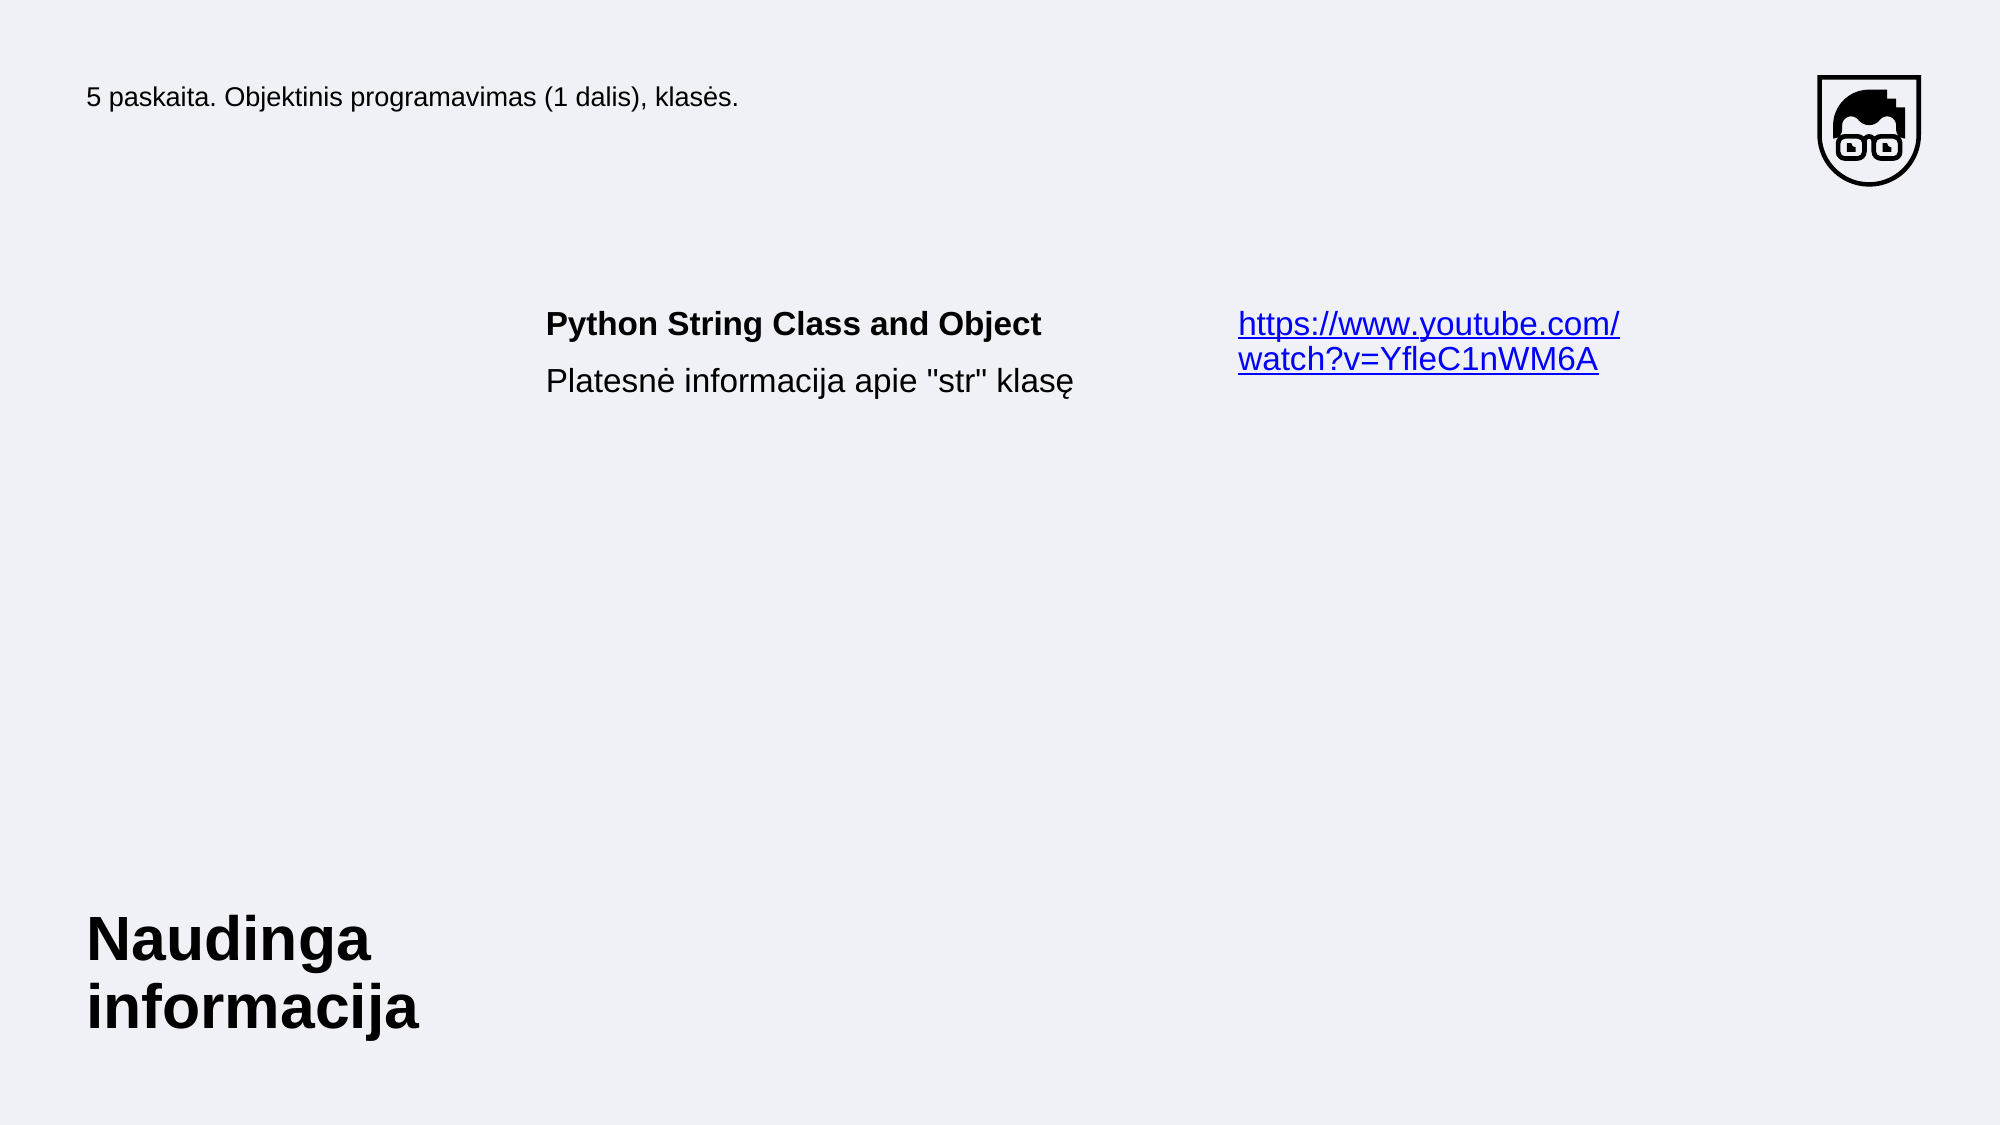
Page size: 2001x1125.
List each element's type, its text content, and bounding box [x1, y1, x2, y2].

text_box https://www.youtube.com/watch?v=YfleC1nWM6A [1230, 298, 1921, 429]
text_box Python String Class and Object [538, 298, 1154, 353]
text_box Naudinga informacija [78, 825, 463, 1050]
text_box Platesnė informacija apie "str" klasę [538, 356, 1154, 439]
text_box 5 paskaita. Objektinis programavimas (1 dalis), klasės. [78, 75, 1000, 150]
